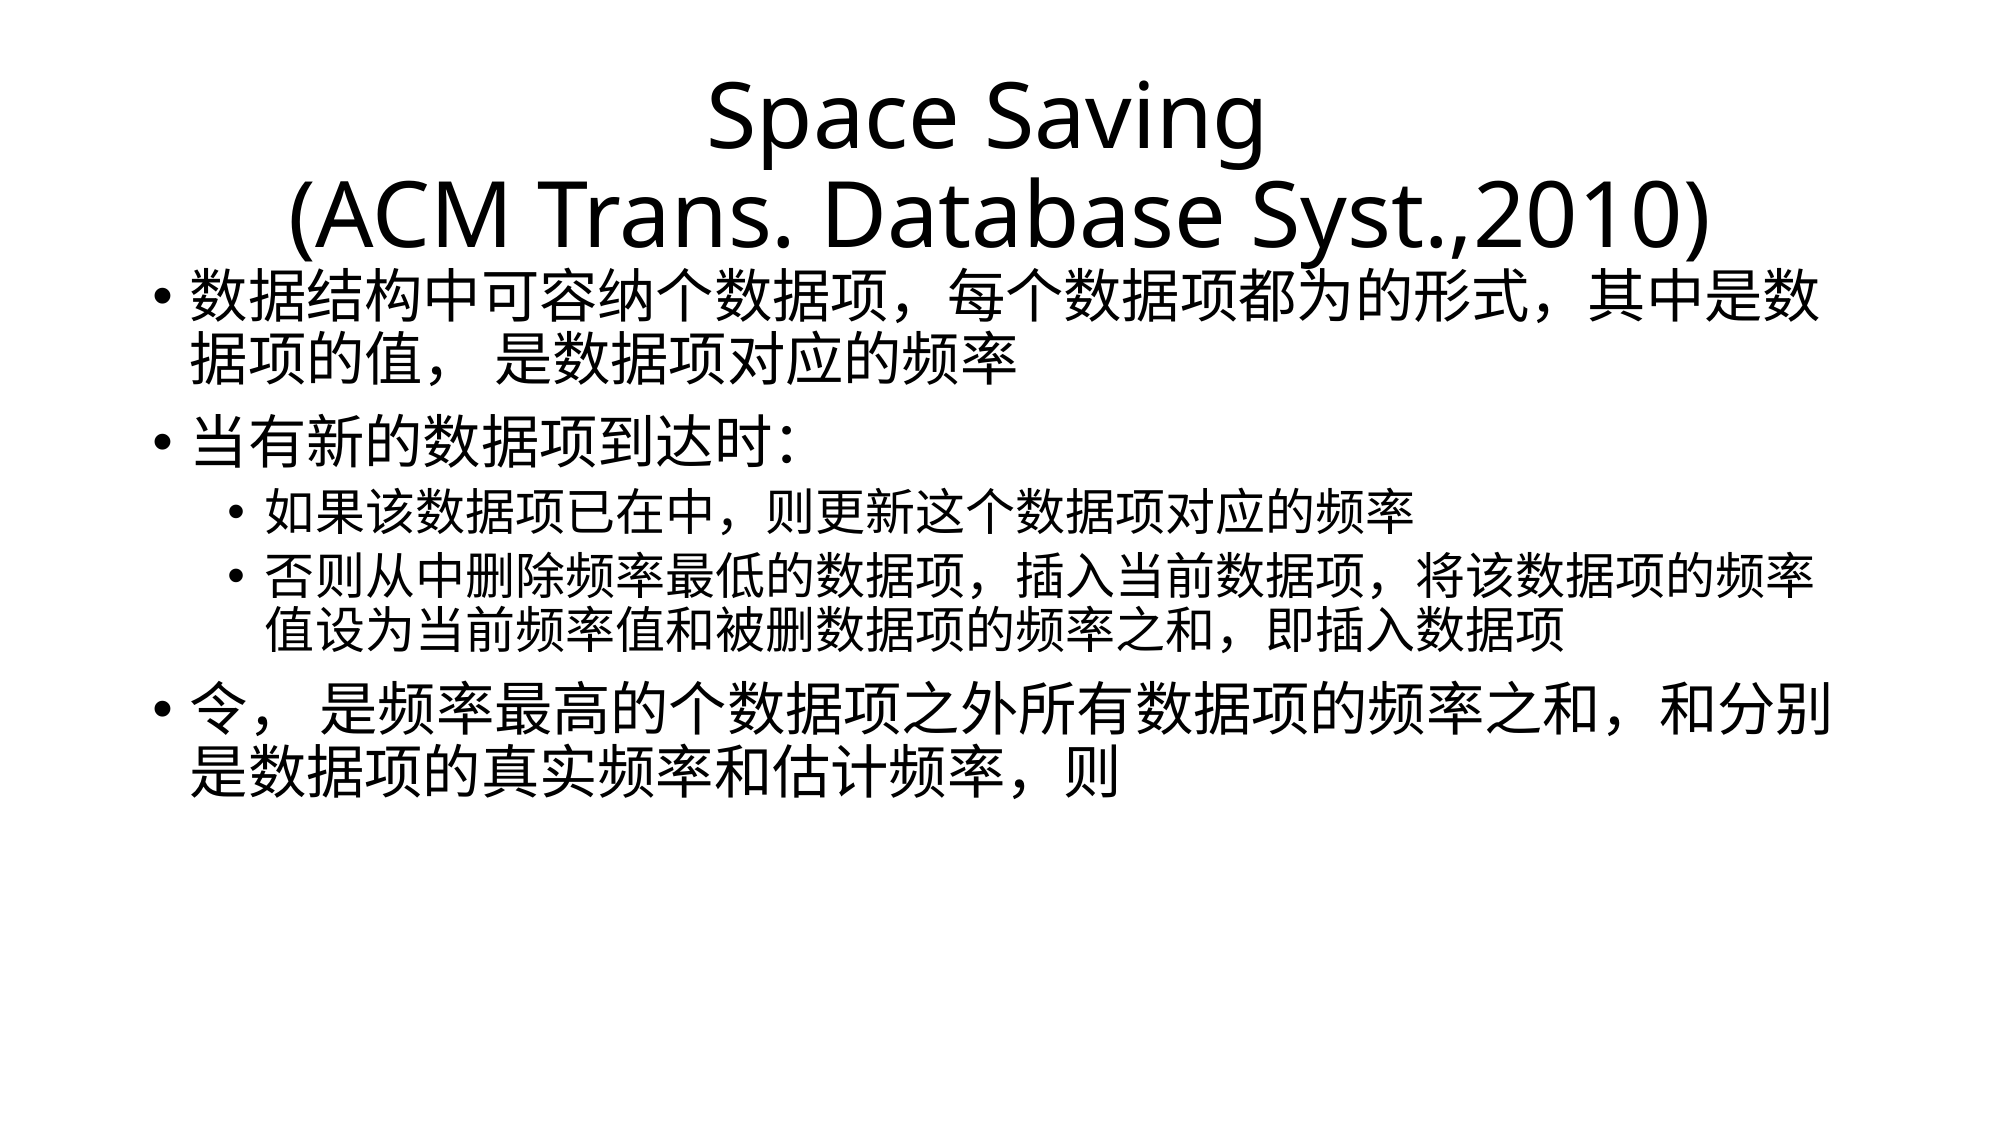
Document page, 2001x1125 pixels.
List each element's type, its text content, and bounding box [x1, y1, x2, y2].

title Space Saving (ACM Trans. Database Syst.,2010) [137, 59, 1863, 278]
